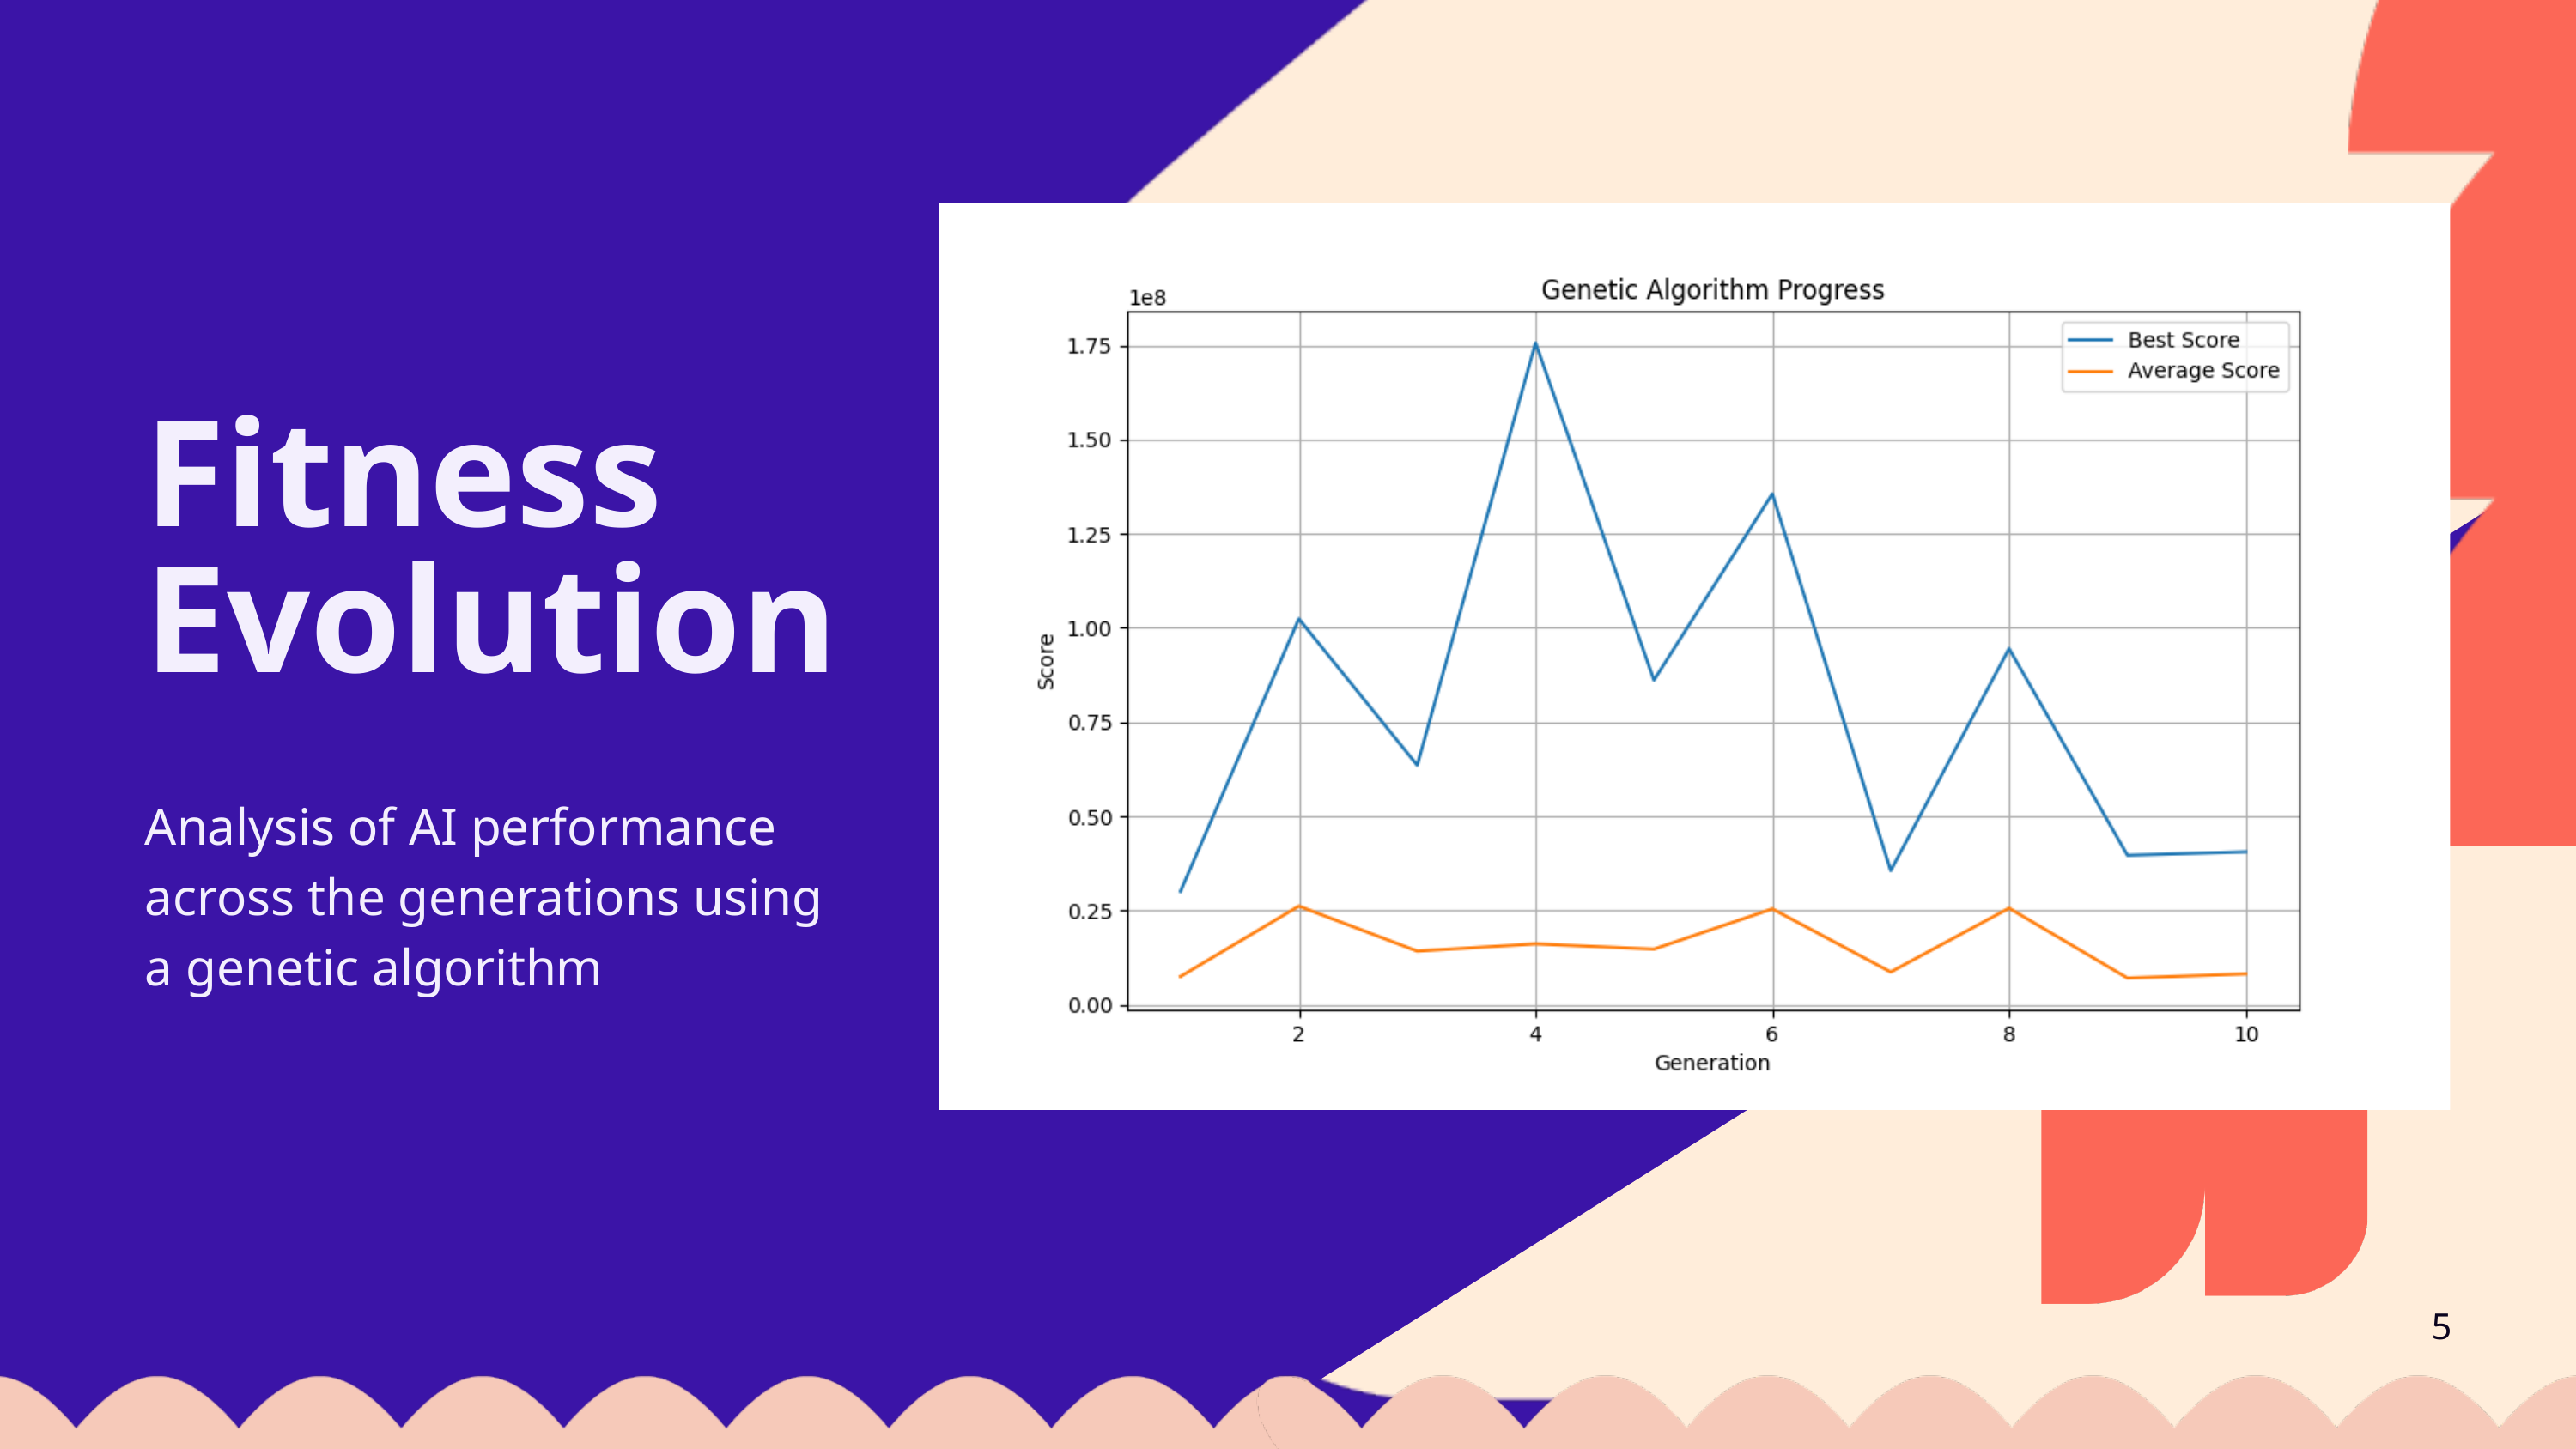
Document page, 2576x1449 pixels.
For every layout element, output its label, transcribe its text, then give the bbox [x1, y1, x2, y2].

text_box [1413, 846, 2576, 1321]
text_box [2348, 0, 2576, 846]
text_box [0, 1325, 2576, 1449]
text_box 5 [2431, 1296, 2452, 1321]
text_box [144, 391, 987, 991]
text_box [939, 203, 2451, 1110]
text_box [927, 0, 2348, 203]
text_box [2041, 1110, 2368, 1304]
